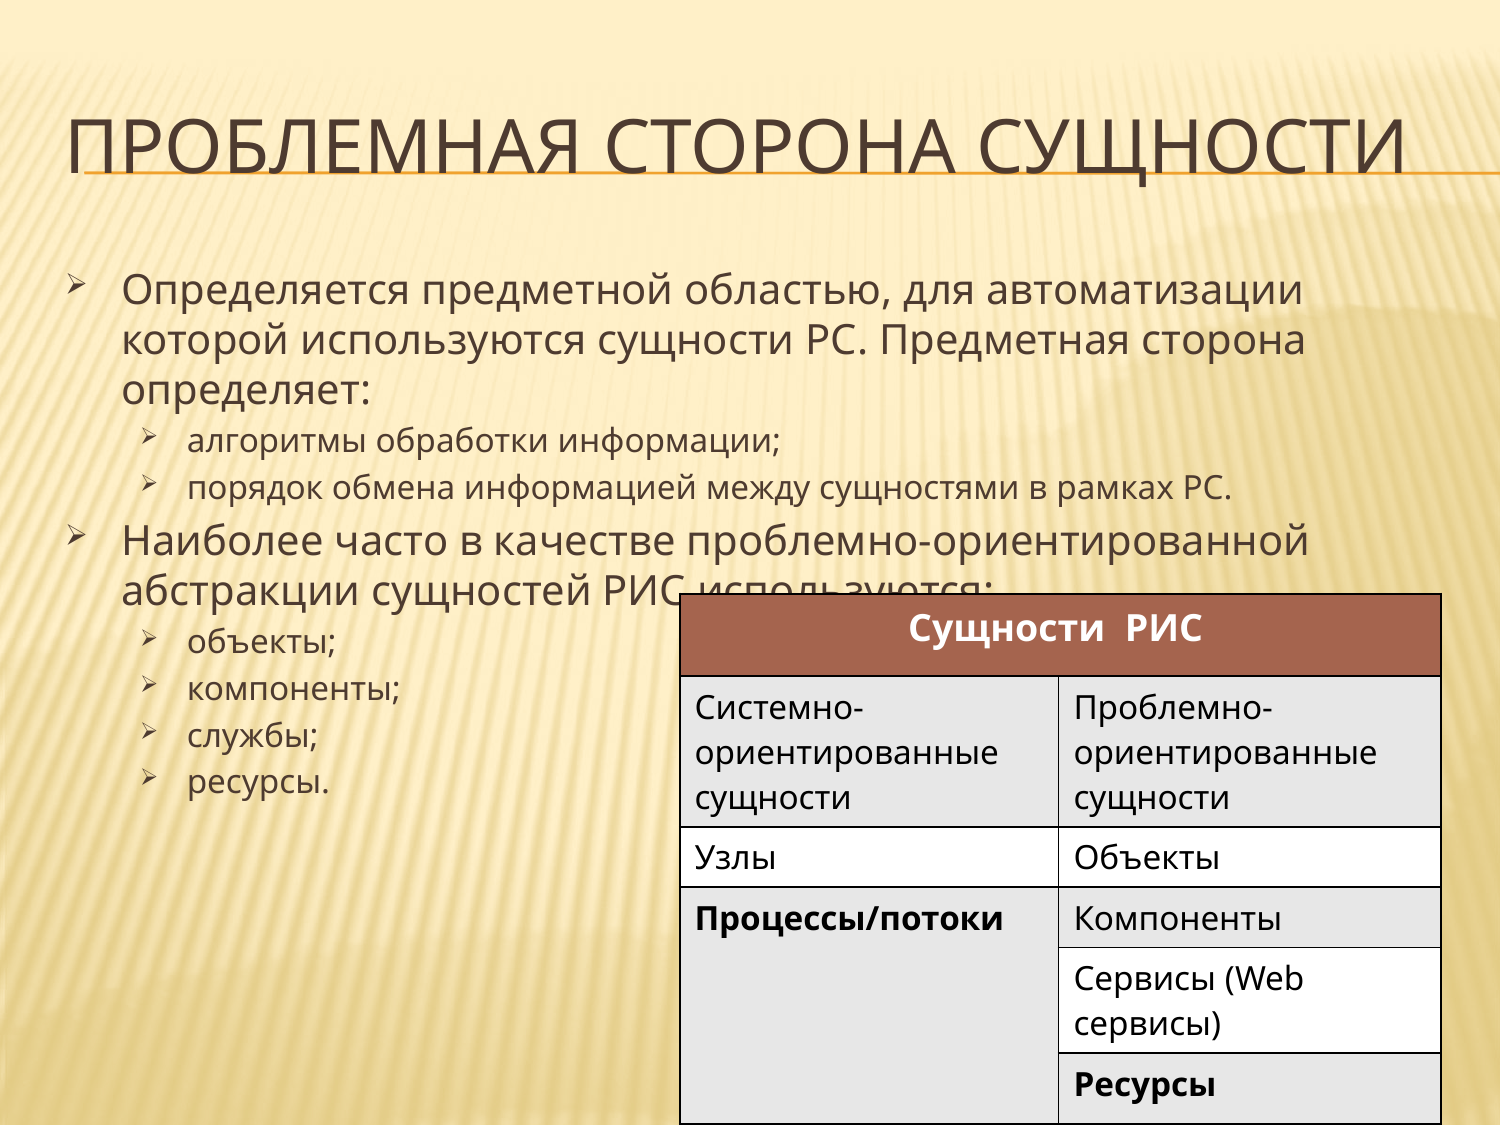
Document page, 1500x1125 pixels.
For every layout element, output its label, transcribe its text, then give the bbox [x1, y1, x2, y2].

table_cell Процессы/потоки [681, 888, 1058, 1123]
table_cell Объекты [1059, 828, 1440, 886]
table_header Сущности РИС [681, 595, 1440, 675]
table_cell Компоненты [1059, 888, 1440, 947]
table_cell Сервисы (Web сервисы) [1059, 948, 1440, 1052]
table_cell Проблемно-ориентированные сущности [1059, 677, 1440, 826]
table_cell Ресурсы [1059, 1054, 1440, 1123]
title Проблемная сторона сущности [50, 75, 1475, 213]
table_cell Системно-ориентированные сущности [681, 677, 1058, 826]
list Определяется предметной областью, для автоматизации которой используются сущности РС. Предметная сторона определяет: алгоритмы обработки информации; порядок обмена информацией между сущностями в рамках РС. Наиболее часто в качестве проблемно-ориентированной абстракции сущностей РИС используются: объекты; компоненты; службы; ресурсы. [49, 254, 1476, 998]
table_cell Узлы [681, 828, 1058, 886]
